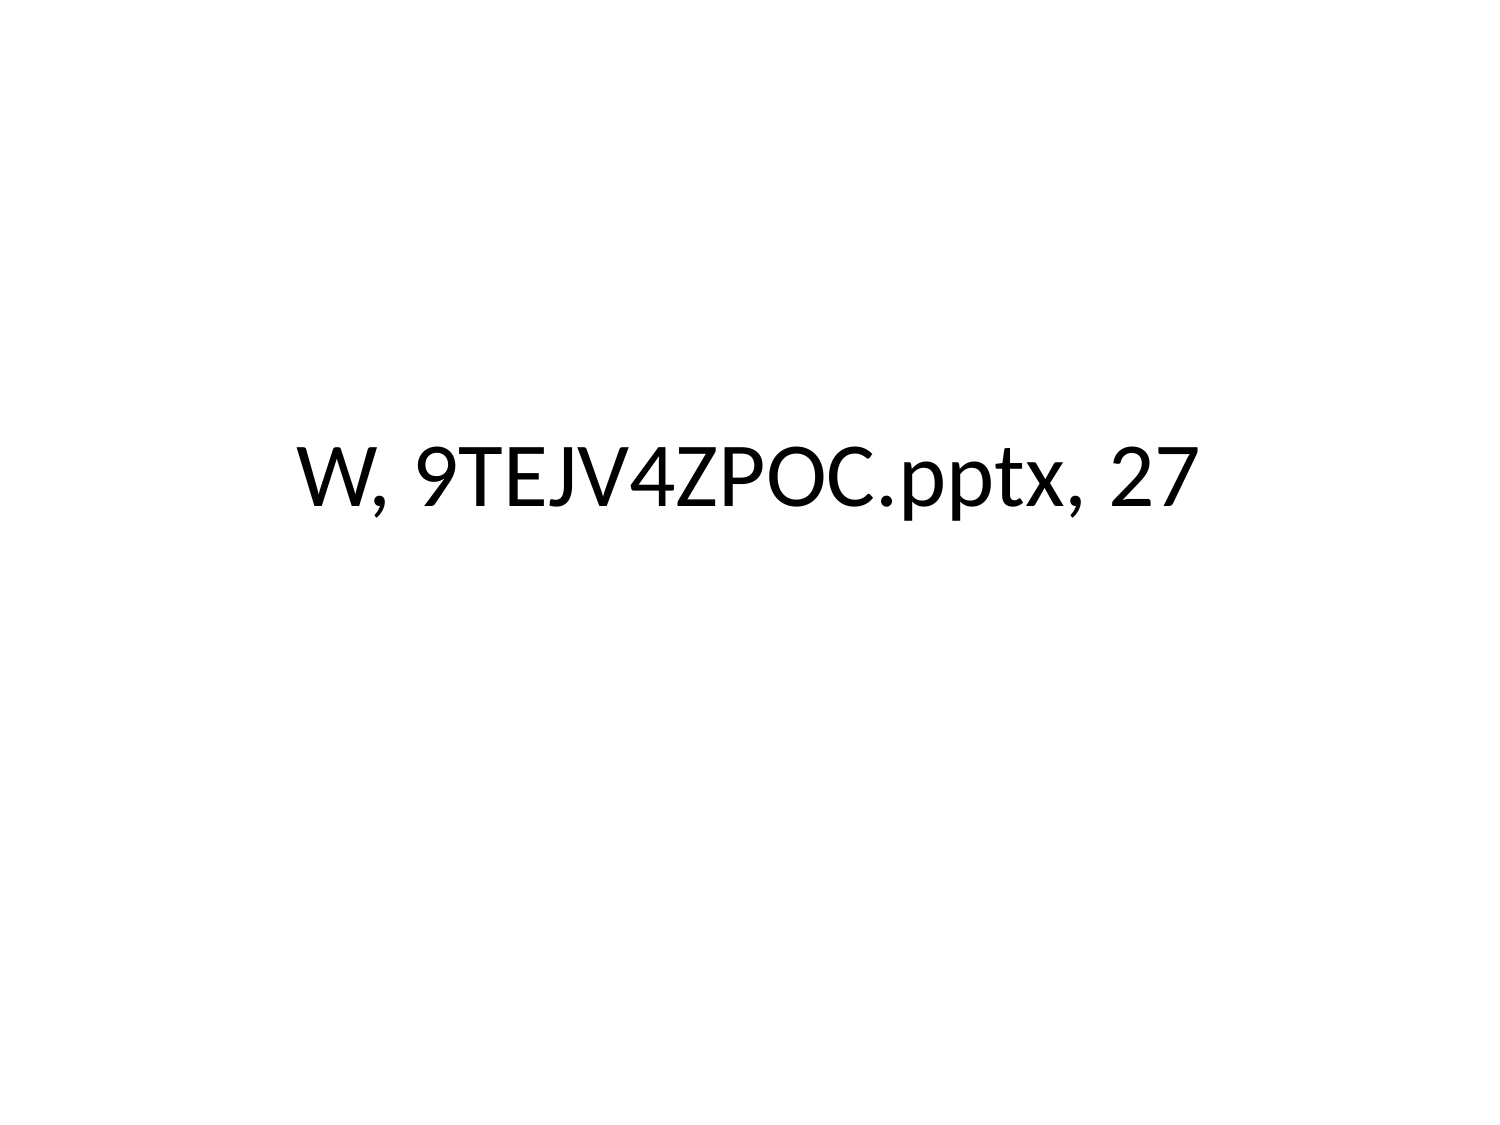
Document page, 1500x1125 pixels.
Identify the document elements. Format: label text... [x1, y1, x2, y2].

title W, 9TEJV4ZPOC.pptx, 27 [112, 349, 1388, 591]
